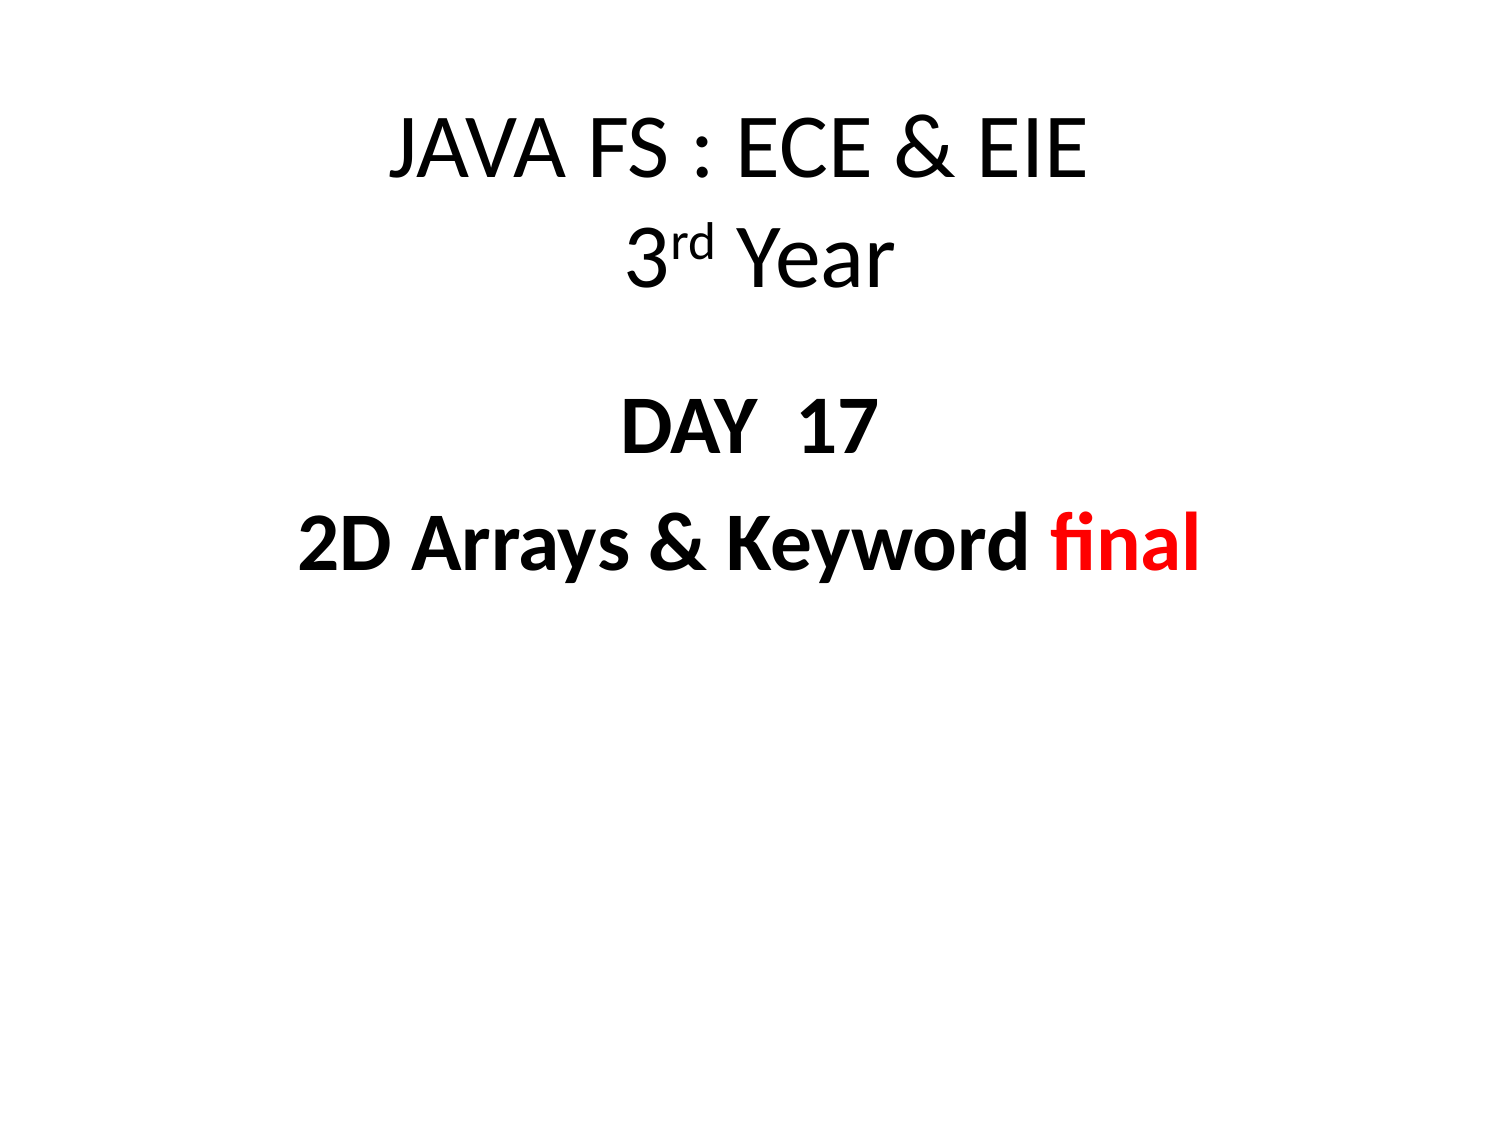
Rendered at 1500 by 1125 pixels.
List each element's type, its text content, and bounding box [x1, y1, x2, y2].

subtitle DAY 17 2D Arrays & Keyword final [225, 362, 1275, 650]
title JAVA FS : ECE & EIE 3rd Year [112, 75, 1388, 317]
